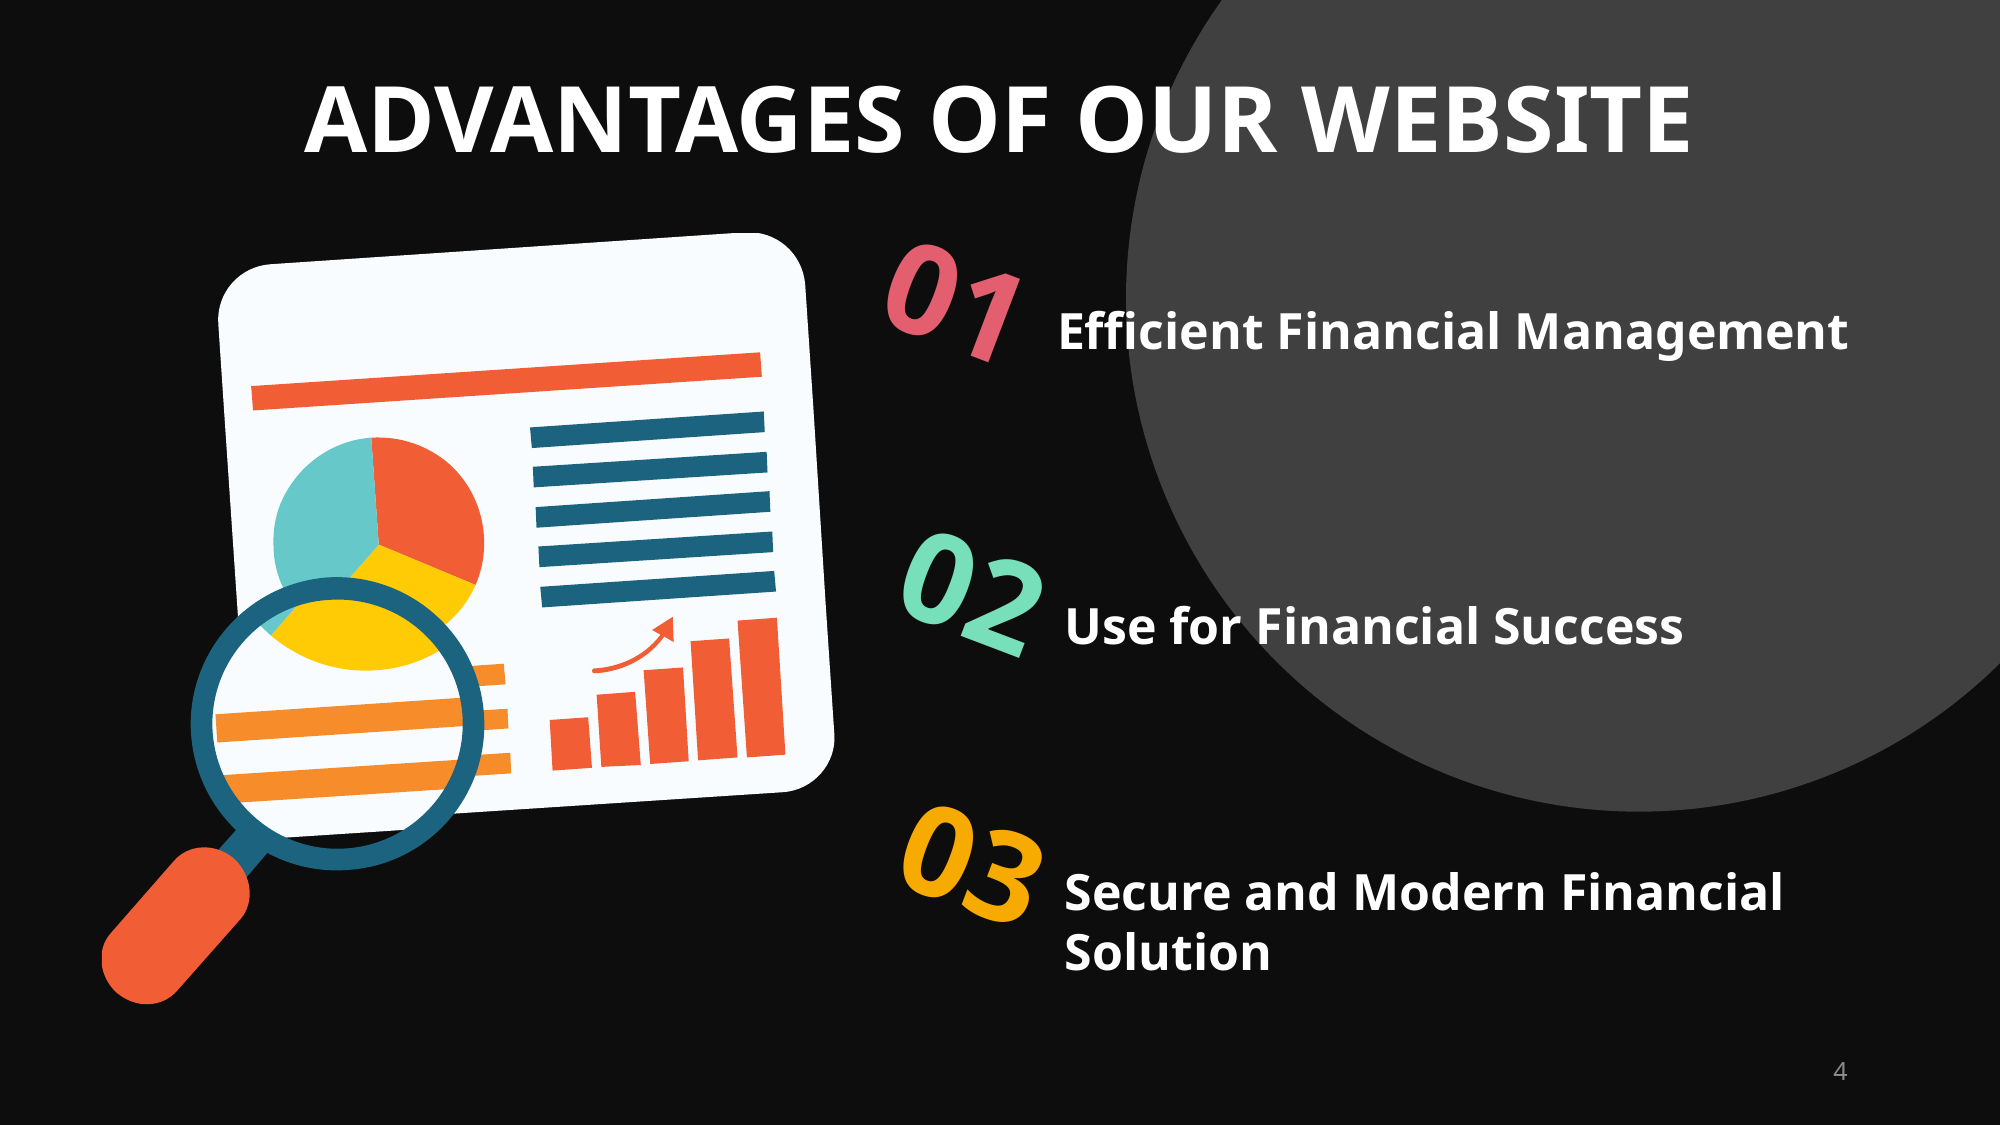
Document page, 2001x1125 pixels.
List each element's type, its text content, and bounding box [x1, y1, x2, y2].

text_box 03 [852, 753, 1096, 967]
picture [101, 233, 835, 1005]
text_box Efficient Financial Management [1057, 299, 1950, 360]
text_box 01 [852, 197, 1065, 399]
text_box Use for Financial Success [1064, 594, 1958, 655]
text_box 02 [852, 481, 1096, 695]
slide_number 4 [1412, 1042, 1863, 1103]
text_box [1124, 0, 2000, 813]
text_box ADVANTAGES OF OUR WEBSITE [43, 60, 1957, 171]
text_box Secure and Modern Financial Solution [1064, 860, 1958, 981]
